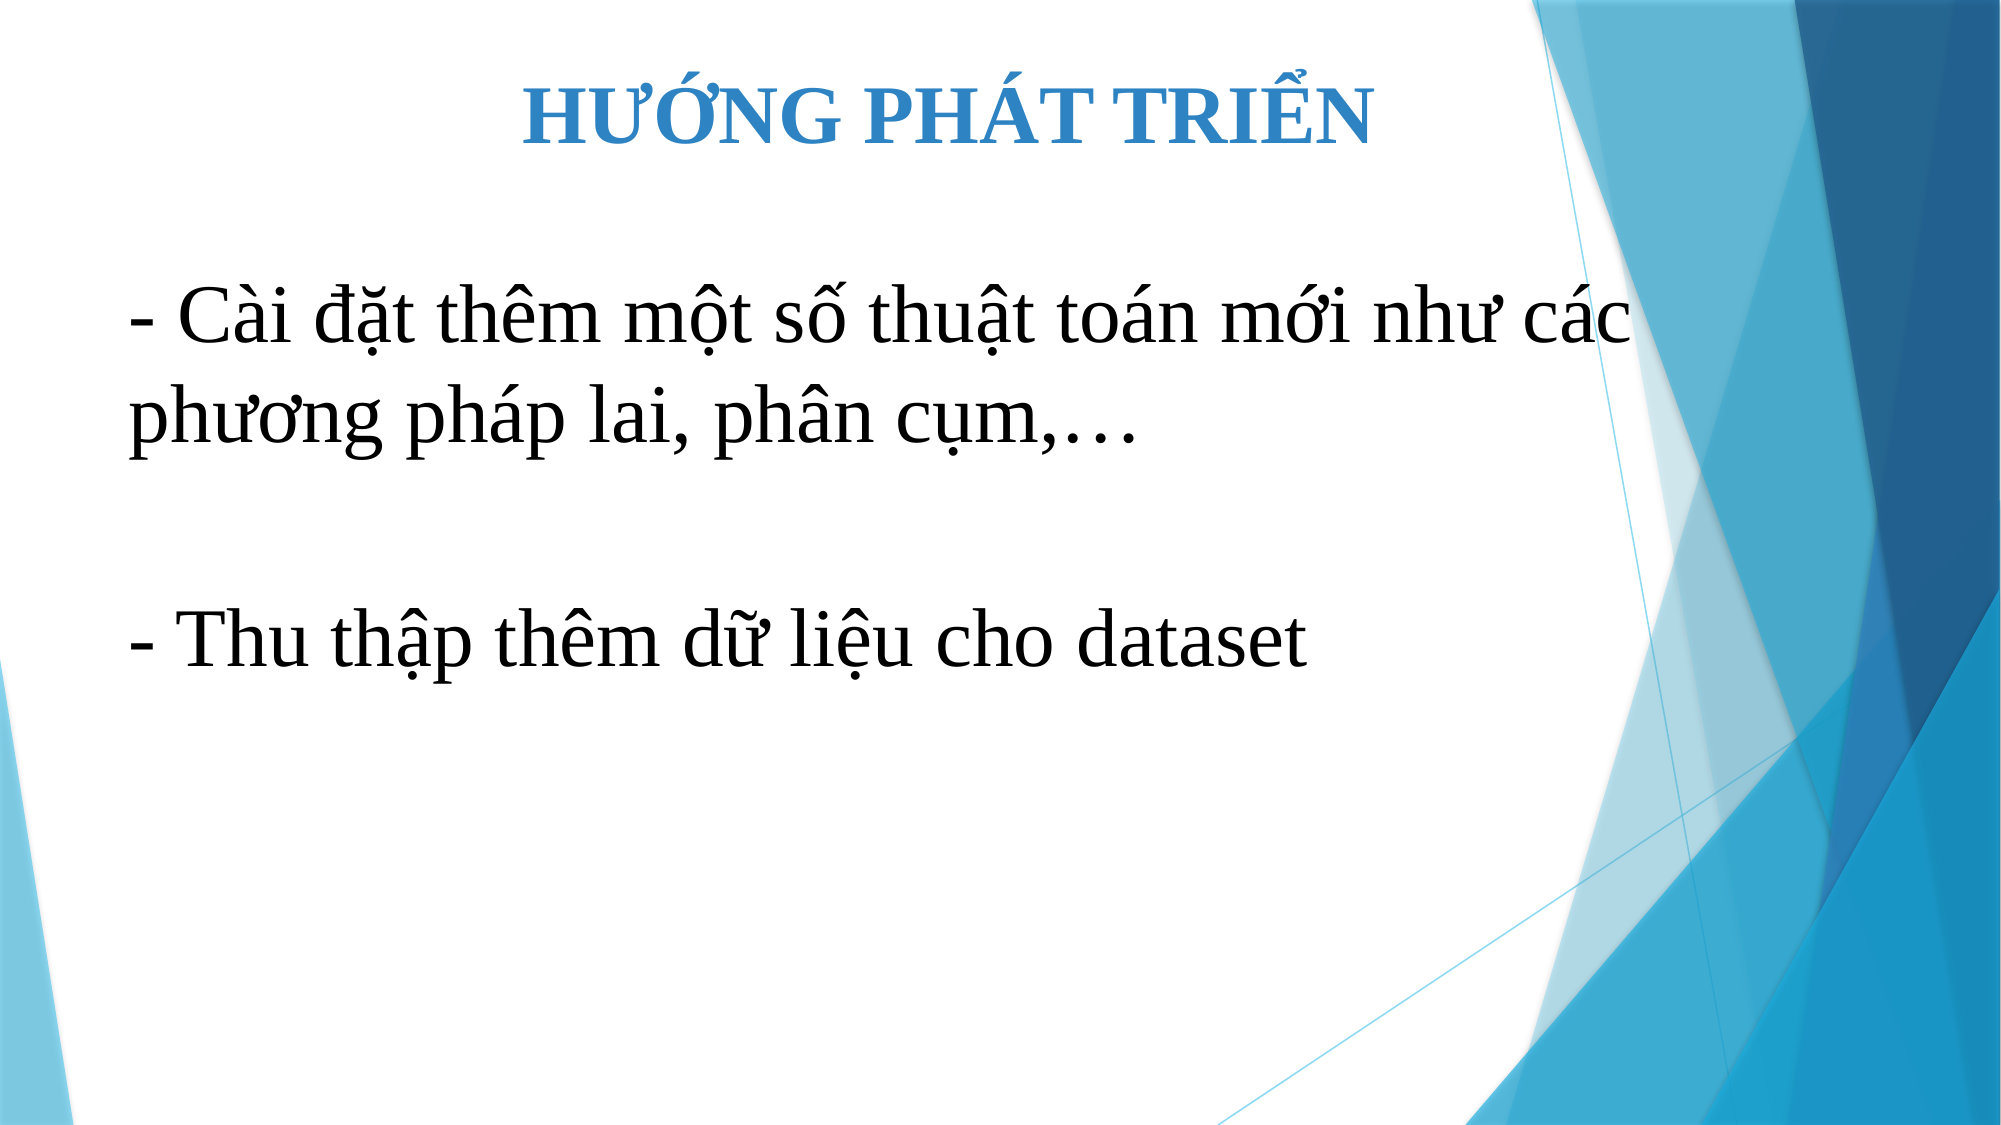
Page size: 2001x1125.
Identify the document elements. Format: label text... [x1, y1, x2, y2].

text_box HƯỚNG PHÁT TRIỂN [192, 52, 1707, 170]
text_box - Cài đặt thêm một số thuật toán mới như các phương pháp lai, phân cụm,… [113, 251, 1886, 487]
text_box - Thu thập thêm dữ liệu cho dataset [113, 575, 1886, 735]
